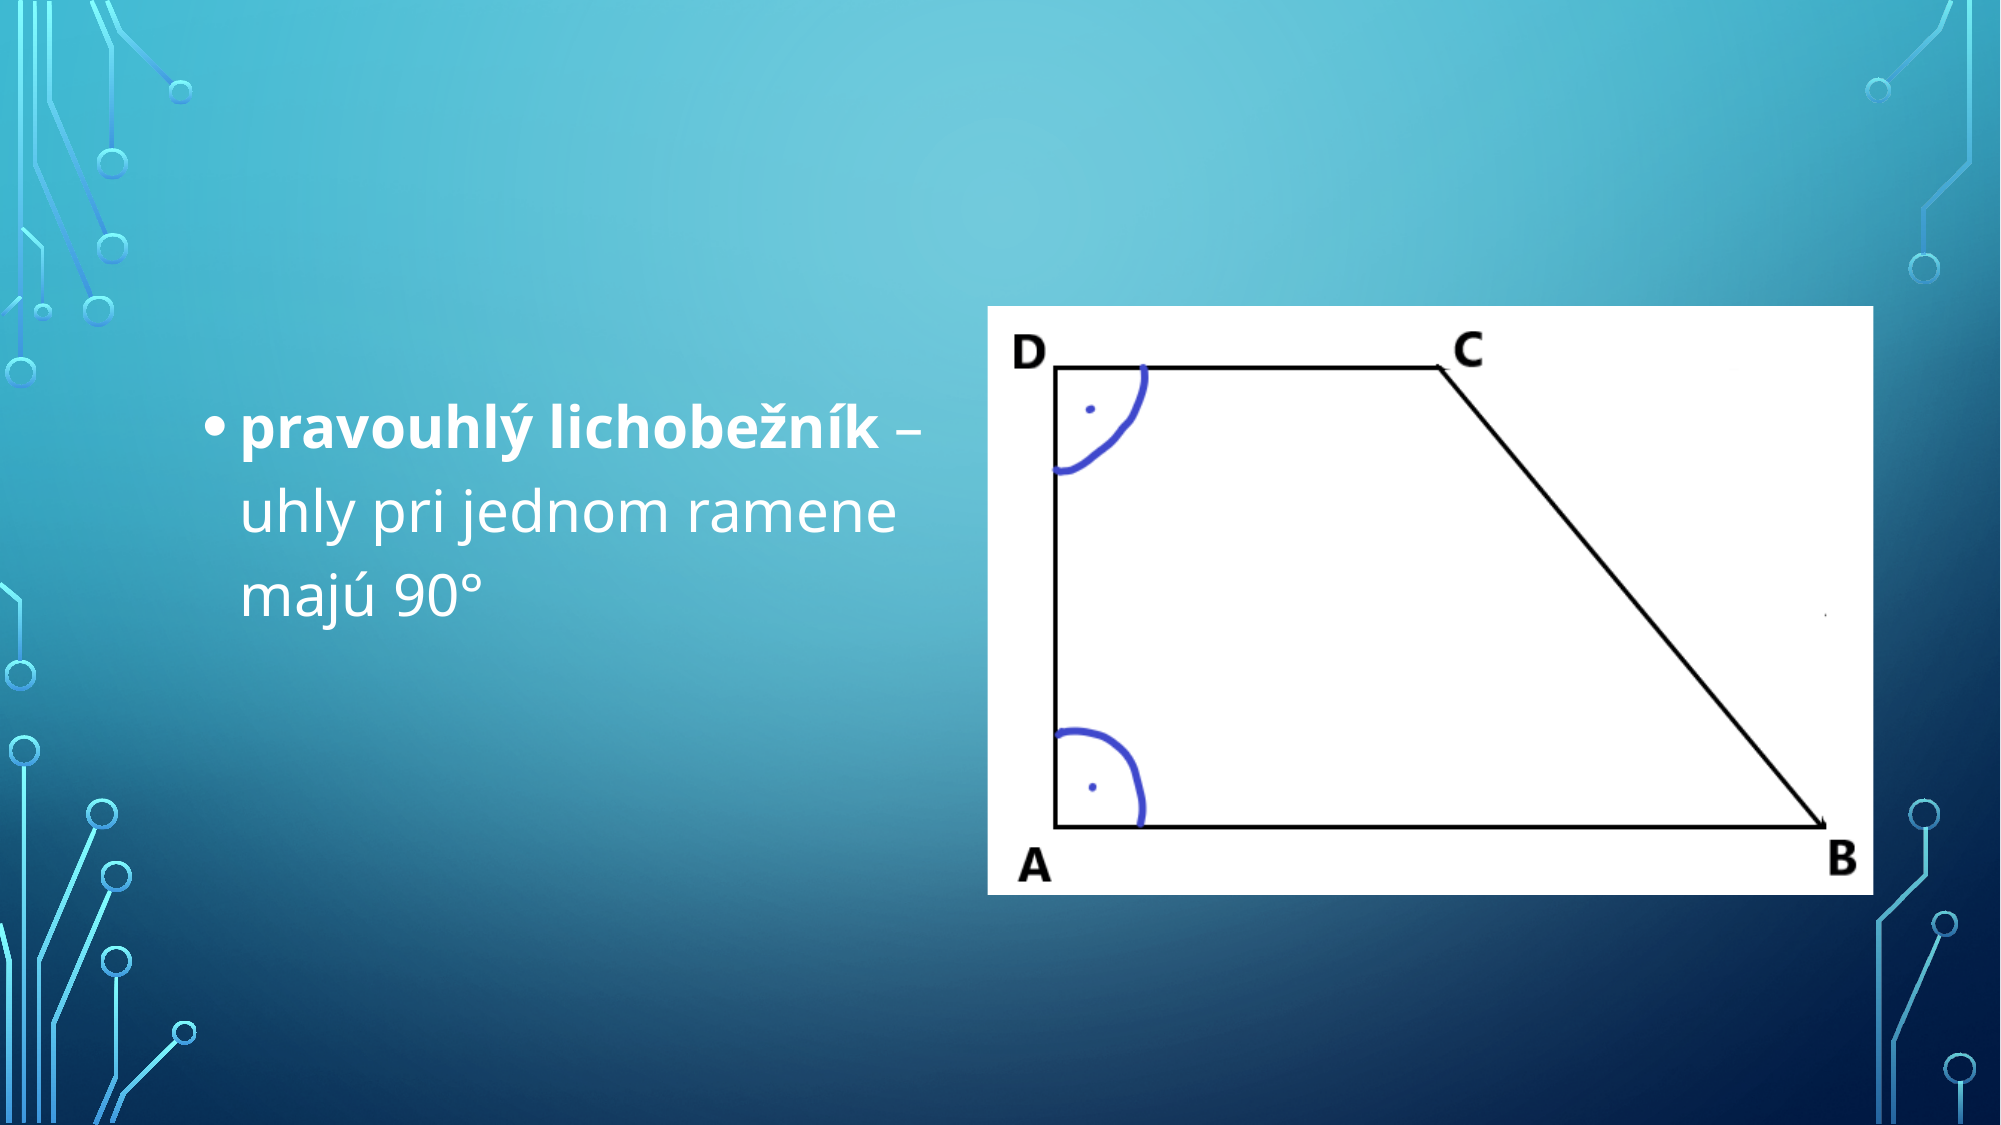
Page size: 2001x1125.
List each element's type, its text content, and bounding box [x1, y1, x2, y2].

list pravouhlý lichobežník – uhly pri jednom ramene majú 90° [187, 369, 988, 950]
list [987, 305, 1874, 895]
